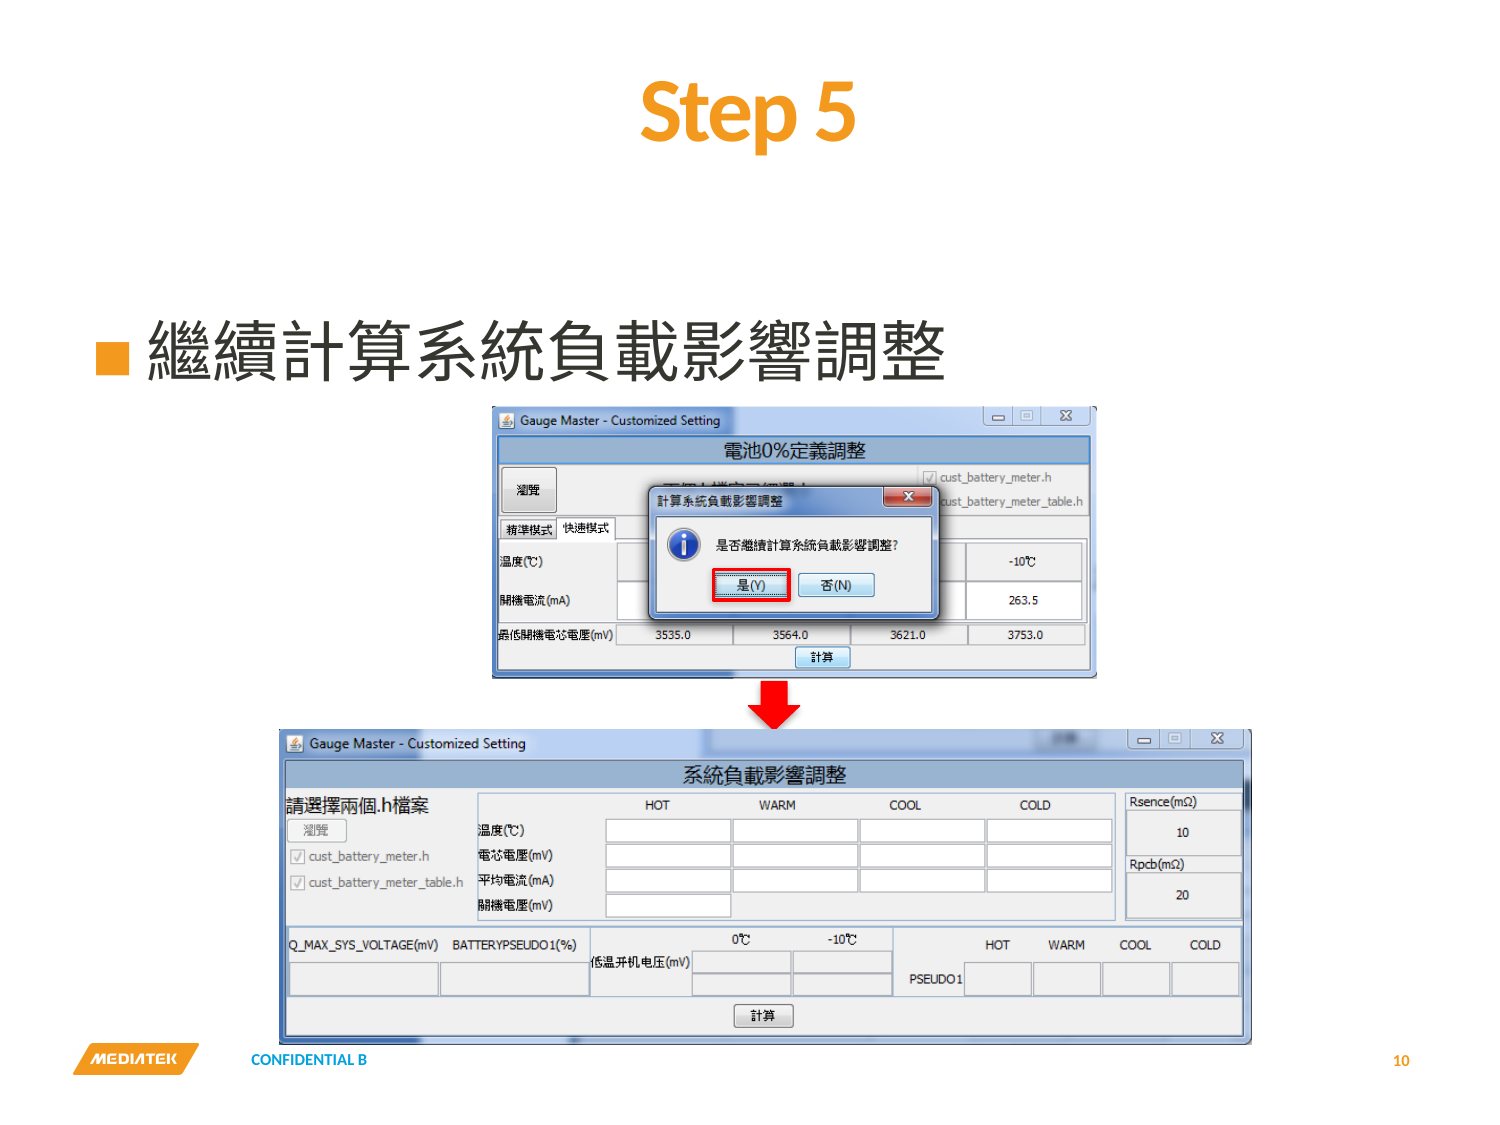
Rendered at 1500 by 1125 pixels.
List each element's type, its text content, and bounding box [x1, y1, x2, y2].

title Step 5 [75, 70, 1425, 257]
text_box [747, 687, 801, 728]
list 繼續計算系統負載影響調整 [75, 302, 1425, 1014]
picture [279, 729, 1252, 1046]
picture [73, 1043, 199, 1075]
slide_number 10 [1251, 1029, 1425, 1090]
picture [492, 406, 1098, 680]
